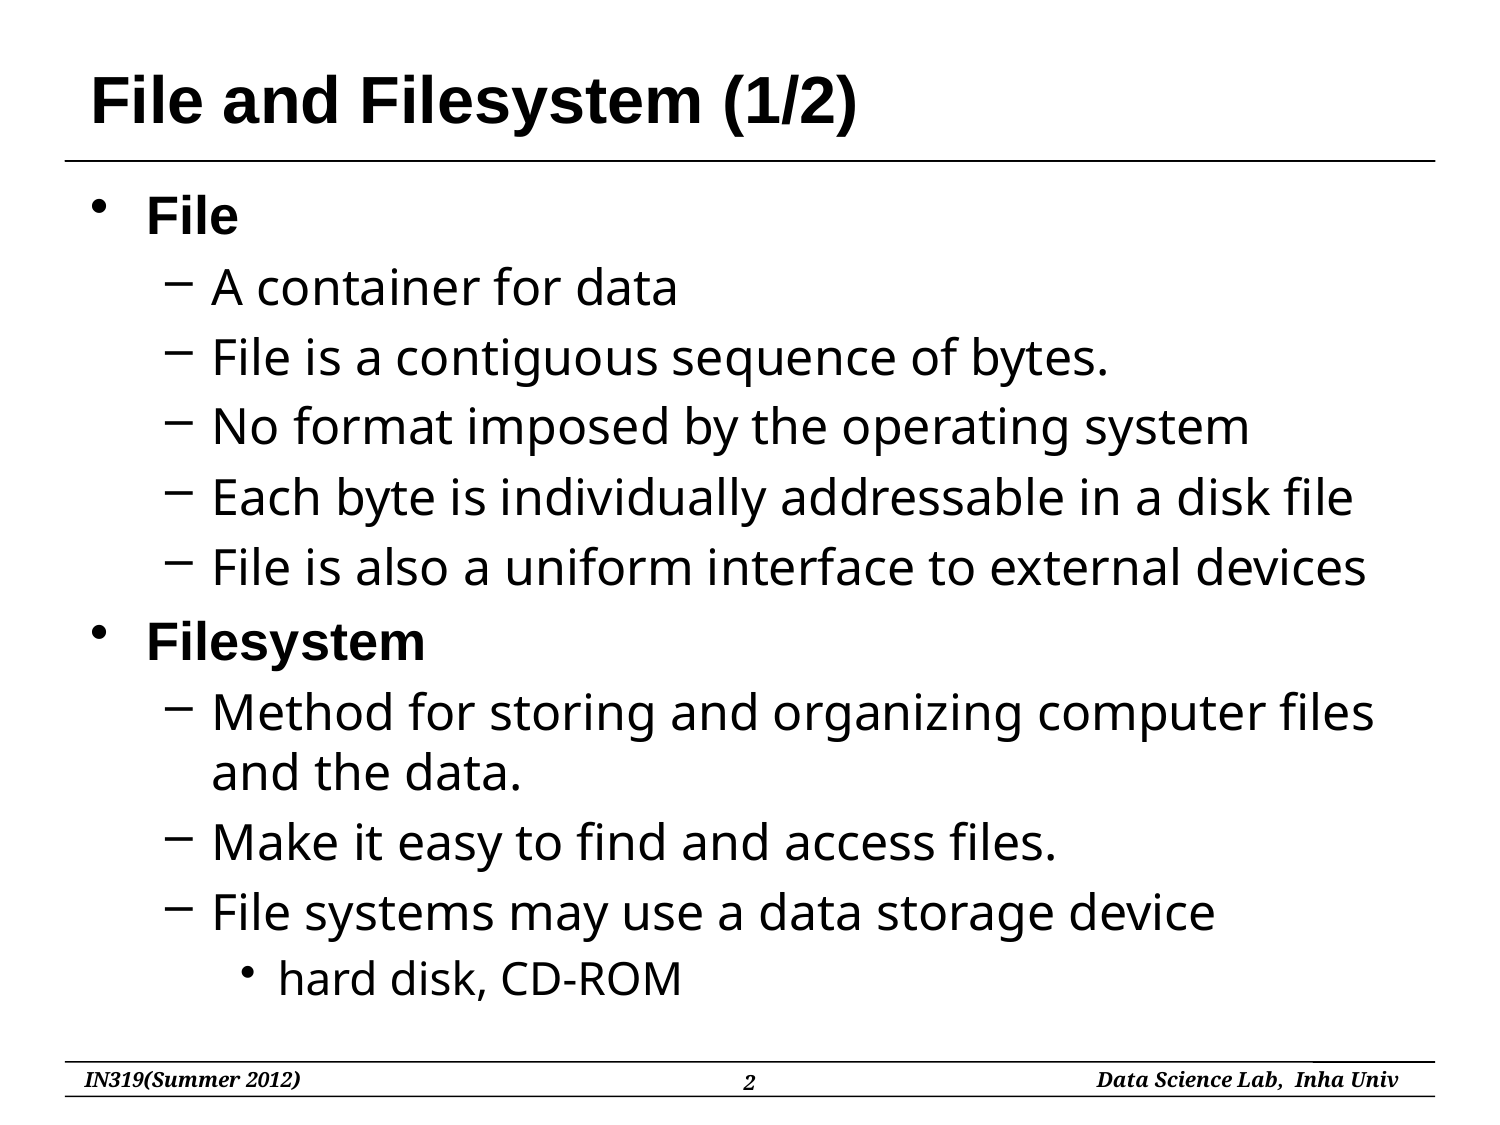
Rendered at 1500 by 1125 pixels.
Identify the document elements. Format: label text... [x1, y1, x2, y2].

list File A container for data File is a contiguous sequence of bytes. No format imposed by the operating system Each byte is individually addressable in a disk file File is also a uniform interface to external devices Filesystem Method for storing and organizing computer files and the data. Make it easy to find and access files. File systems may use a data storage device hard disk, CD-ROM [74, 172, 1426, 1006]
slide_number 2 [574, 1061, 925, 1109]
title File and Filesystem (1/2) [74, 44, 1426, 150]
